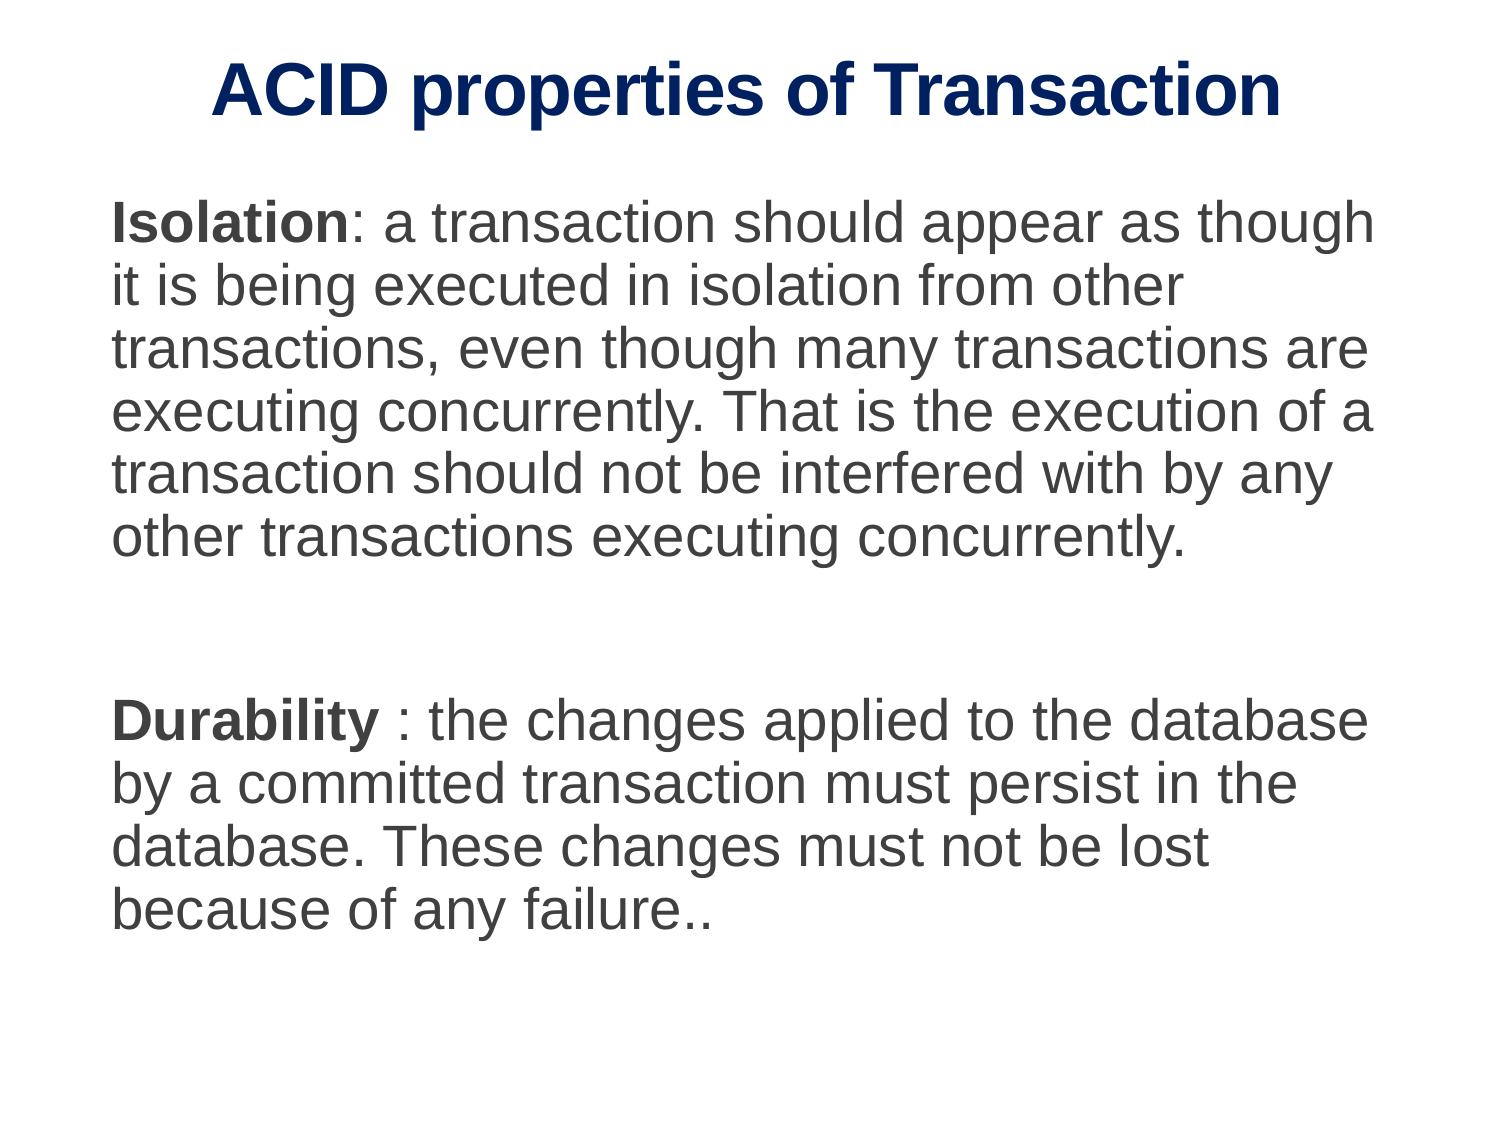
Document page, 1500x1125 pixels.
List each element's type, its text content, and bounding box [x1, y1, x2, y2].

title ACID properties of Transaction [96, 47, 1398, 185]
list Isolation: a transaction should appear as though it is being executed in isolation from other transactions, even though many transactions are executing concurrently. That is the execution of a transaction should not be interfered with by any other transactions executing concurrently. Durability : the changes applied to the database by a committed transaction must persist in the database. These changes must not be lost because of any failure.. [96, 185, 1398, 1017]
